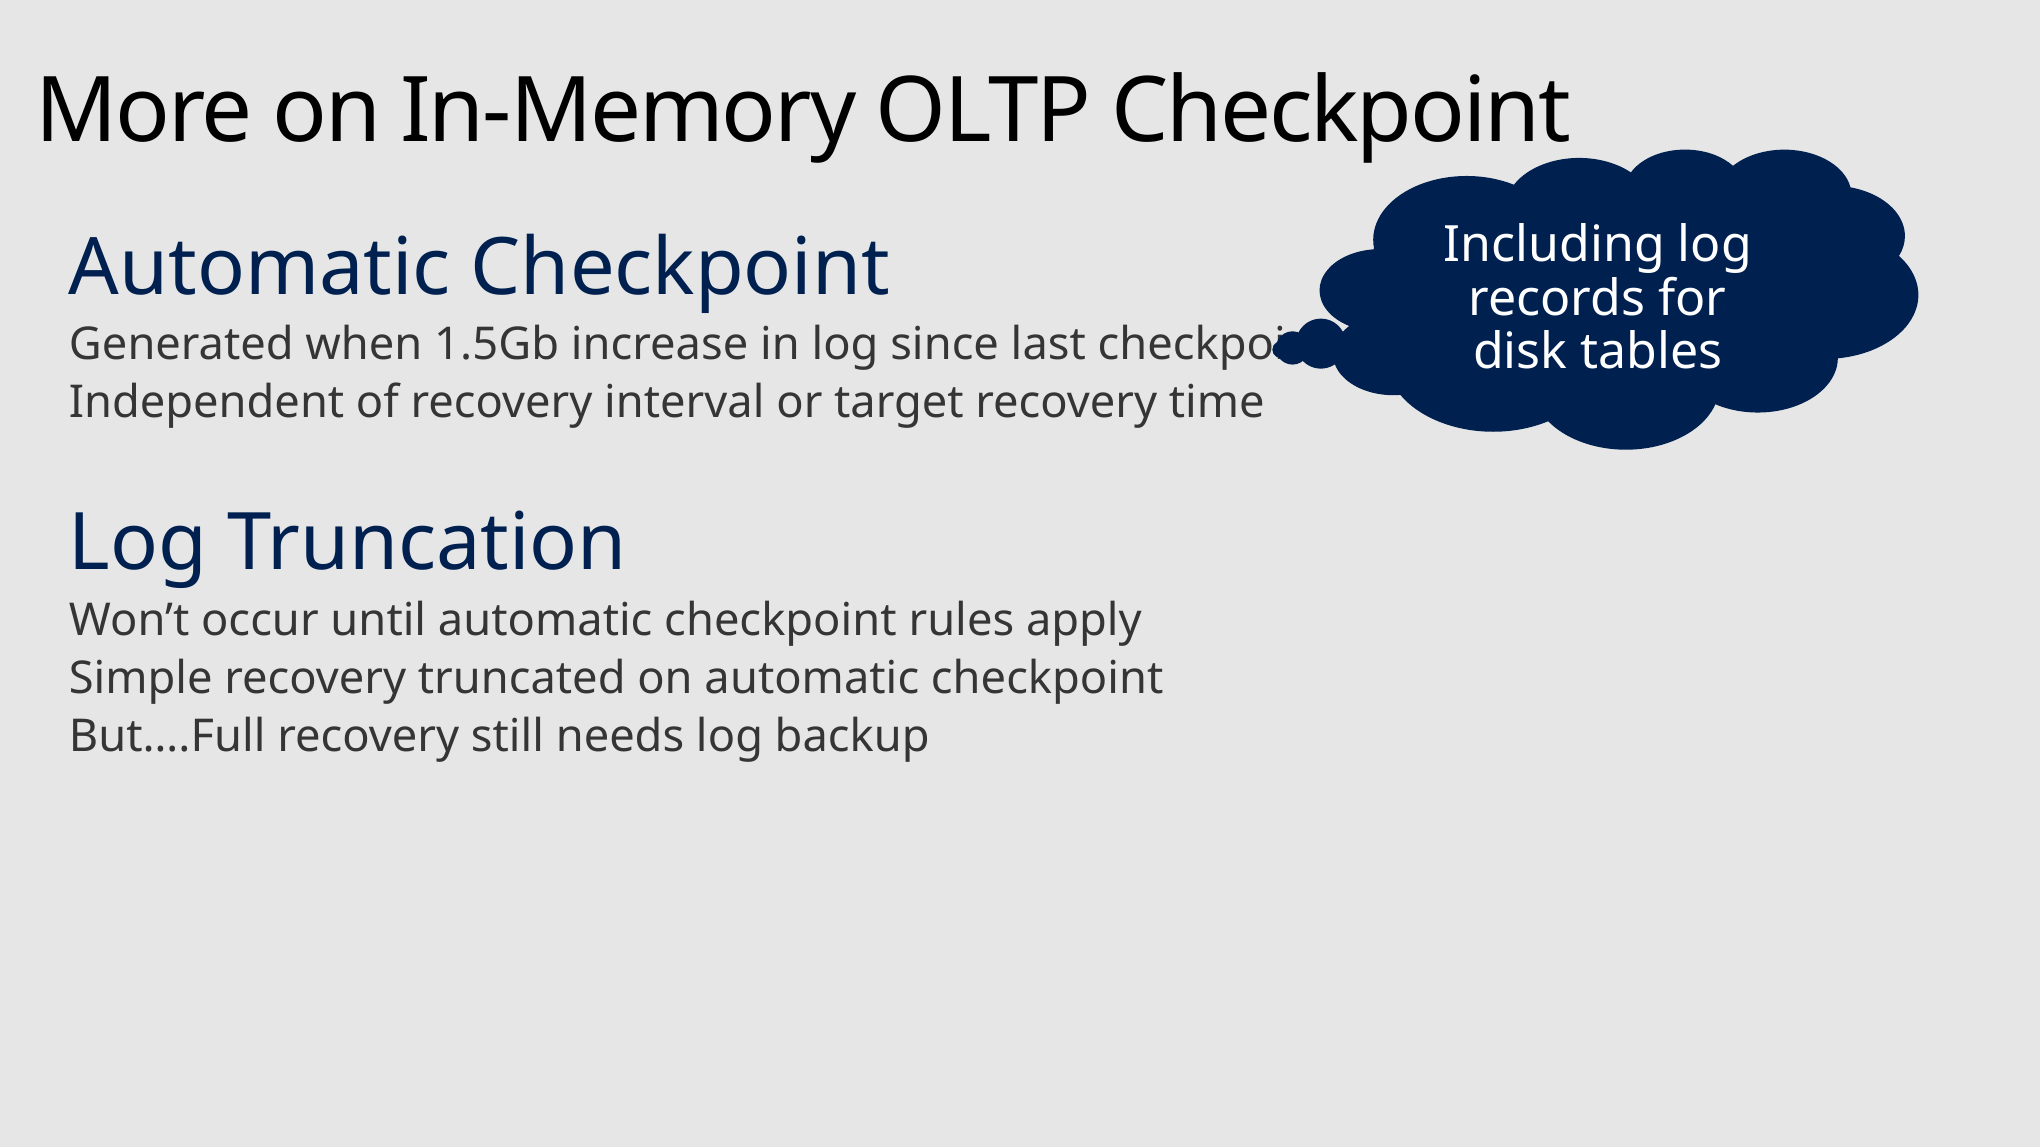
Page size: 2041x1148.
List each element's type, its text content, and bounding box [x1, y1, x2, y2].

text_box Including log records for disk tables [1271, 148, 1920, 451]
text_box Automatic Checkpoint Generated when 1.5Gb increase in log since last checkpoint Independent of recovery interval or target recovery time Log Truncation Won’t occur until automatic checkpoint rules apply Simple recovery truncated on automatic checkpoint But….Full recovery still needs log backup [0, 211, 1945, 776]
title More on In-Memory OLTP Checkpoint [11, 48, 1847, 185]
